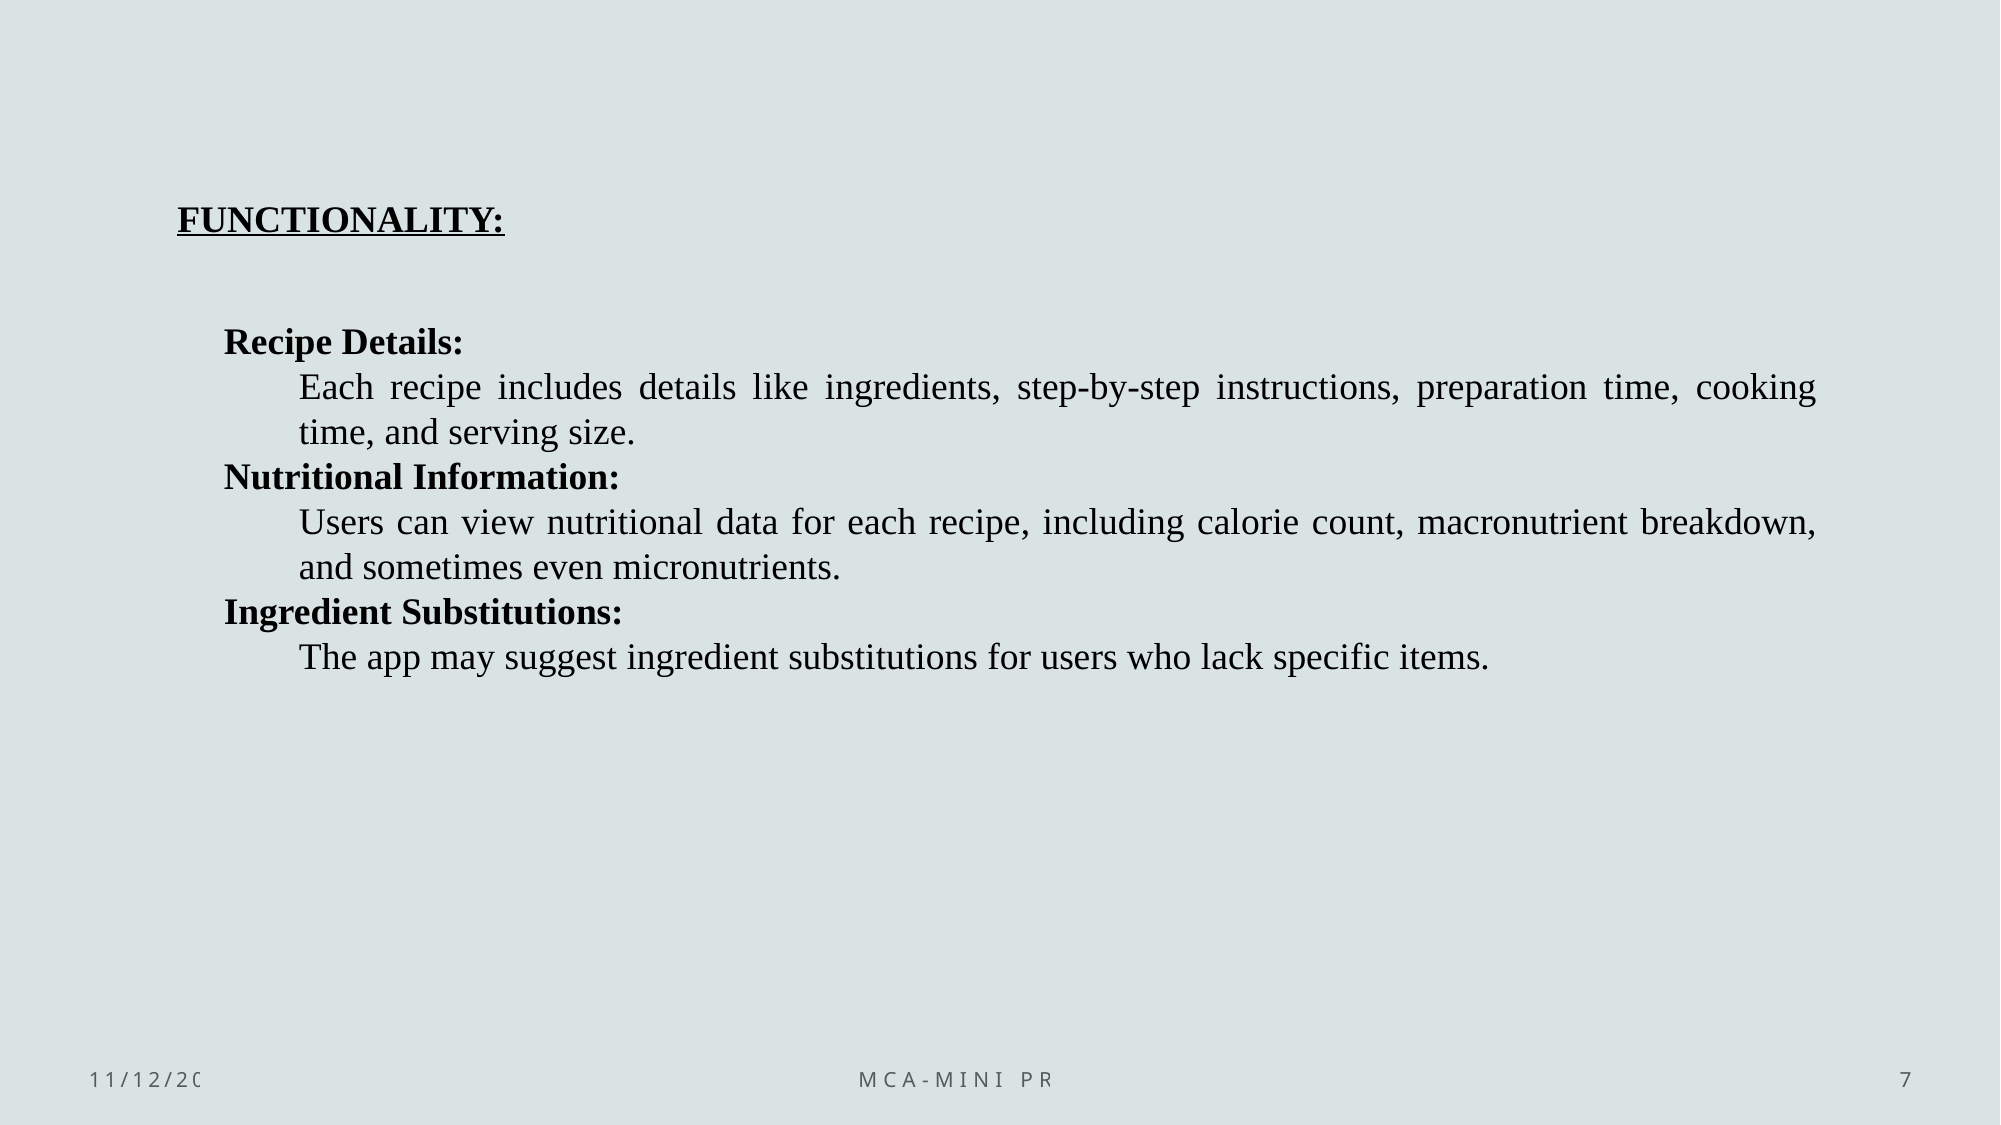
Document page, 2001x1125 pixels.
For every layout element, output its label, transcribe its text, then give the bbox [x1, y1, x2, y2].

list [162, 276, 1838, 940]
title FUNCTIONALITY: [162, 64, 1838, 248]
slide_number 7 [1637, 1042, 1927, 1119]
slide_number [73, 1042, 363, 1119]
text_box Recipe Details: Each recipe includes details like ingredients, step-by-step instructions, preparation time, cooking time, and serving size. Nutritional Information: Users can view nutritional data for each recipe, including calorie count, macronutrient breakdown, and sometimes even micronutrients. Ingredient Substitutions: The app may suggest ingredient substitutions for users who lack specific items. [209, 309, 1834, 685]
footer MCA-Mini Project [451, 1042, 1549, 1119]
